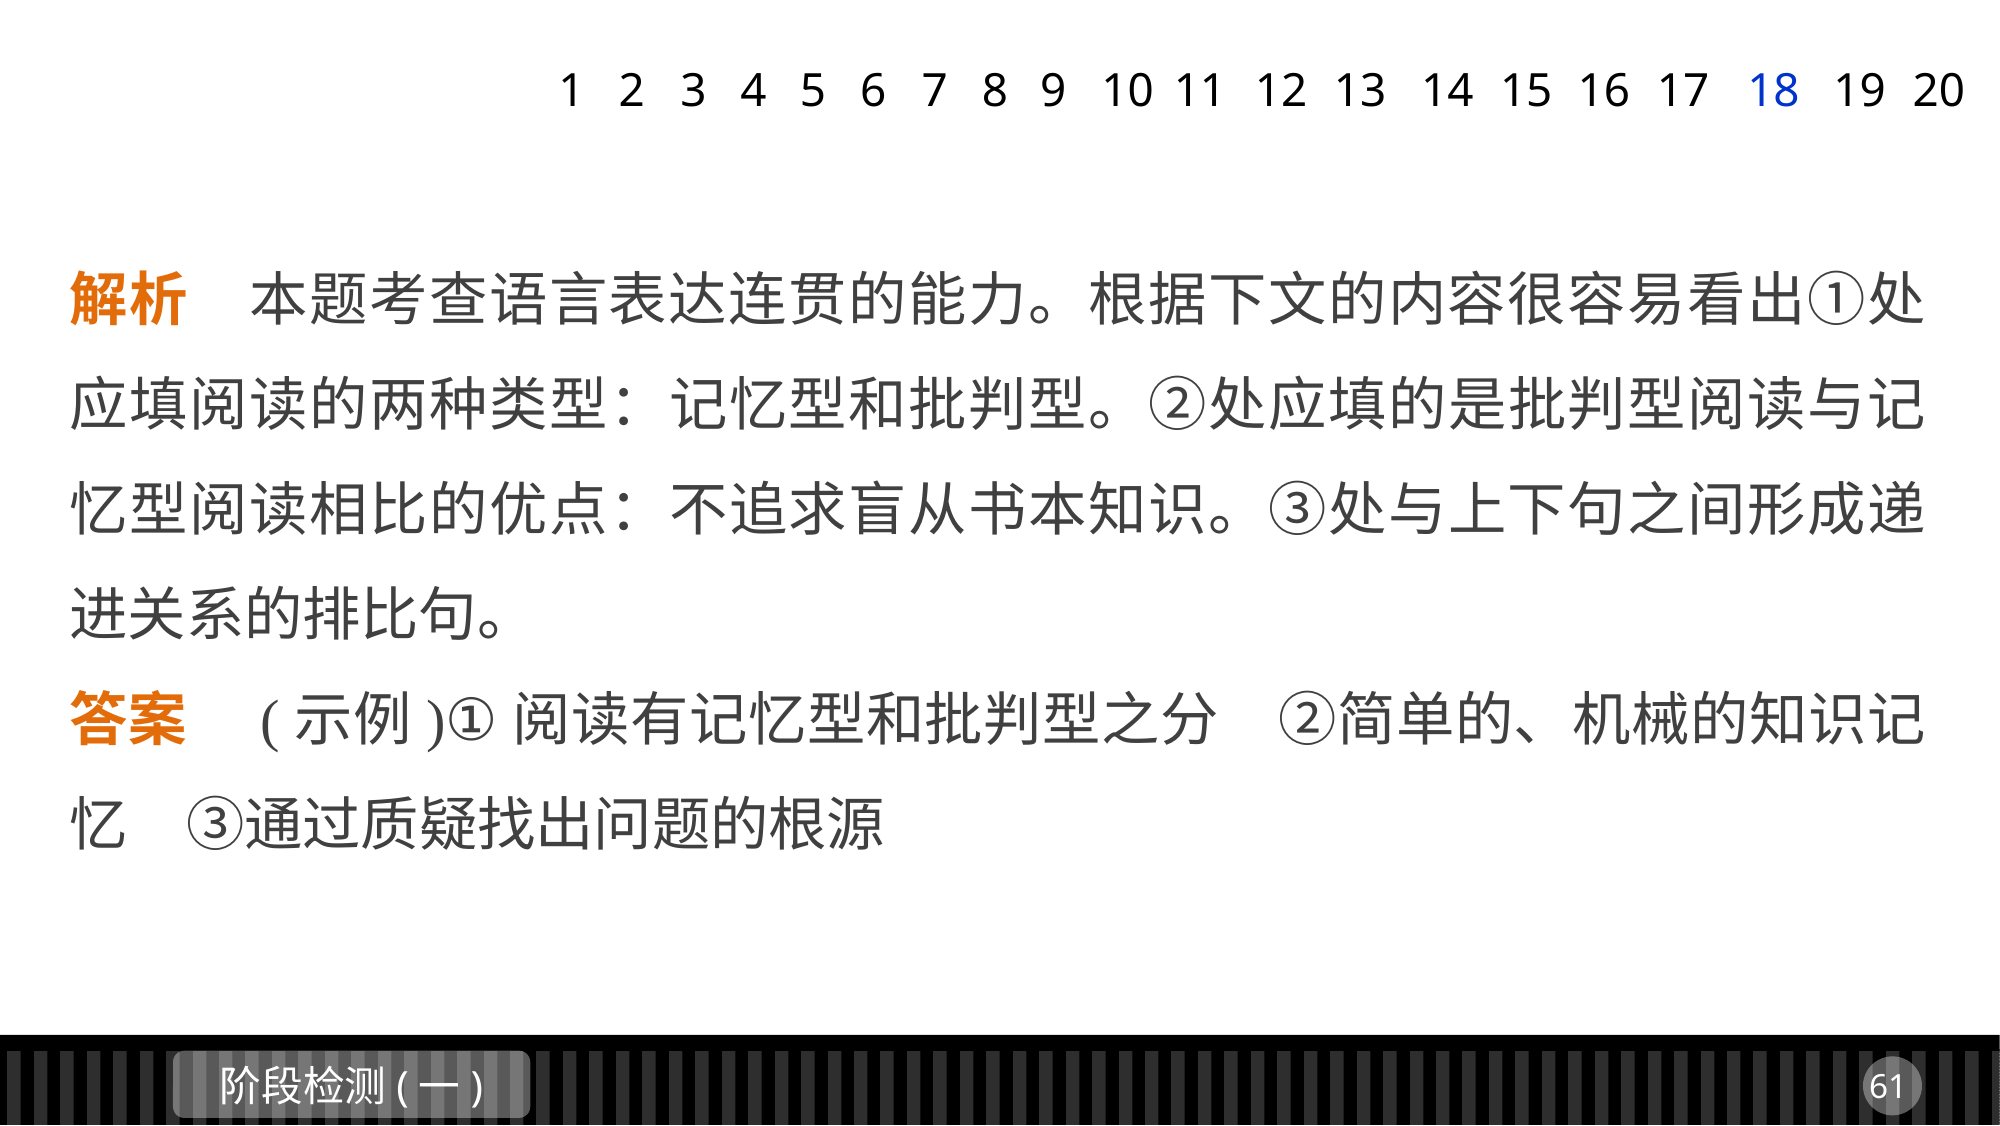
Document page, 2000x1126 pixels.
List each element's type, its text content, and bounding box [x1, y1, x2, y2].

text_box 16 [1555, 54, 1634, 122]
text_box 4 [721, 54, 778, 122]
text_box 17 [1634, 54, 1721, 122]
text_box 15 [1477, 54, 1555, 122]
text_box 19 [1811, 54, 1890, 122]
text_box 20 [1890, 54, 1977, 122]
text_box 3 [661, 54, 718, 122]
text_box 14 [1398, 54, 1477, 122]
text_box 8 [962, 54, 1020, 122]
text_box 10 [1079, 55, 1151, 122]
text_box 7 [902, 54, 960, 122]
text_box 18 [1725, 54, 1811, 122]
text_box 解析 本题考查语言表达连贯的能力。根据下文的内容很容易看出①处应填阅读的两种类型：记忆型和批判型。②处应填的是批判型阅读与记忆型阅读相比的优点：不追求盲从书本知识。③处与上下句之间形成递进关系的排比句。 答案 (示例)①阅读有记忆型和批判型之分 ②简单的、机械的知识记忆 ③通过质疑找出问题的根源 [54, 220, 1941, 865]
text_box 6 [840, 54, 898, 122]
text_box 5 [780, 54, 838, 122]
text_box 11 [1151, 54, 1232, 122]
text_box 1 [539, 54, 596, 122]
text_box 9 [1020, 54, 1078, 122]
text_box 2 [599, 54, 656, 122]
text_box 12 [1232, 54, 1311, 122]
text_box 13 [1311, 54, 1398, 122]
